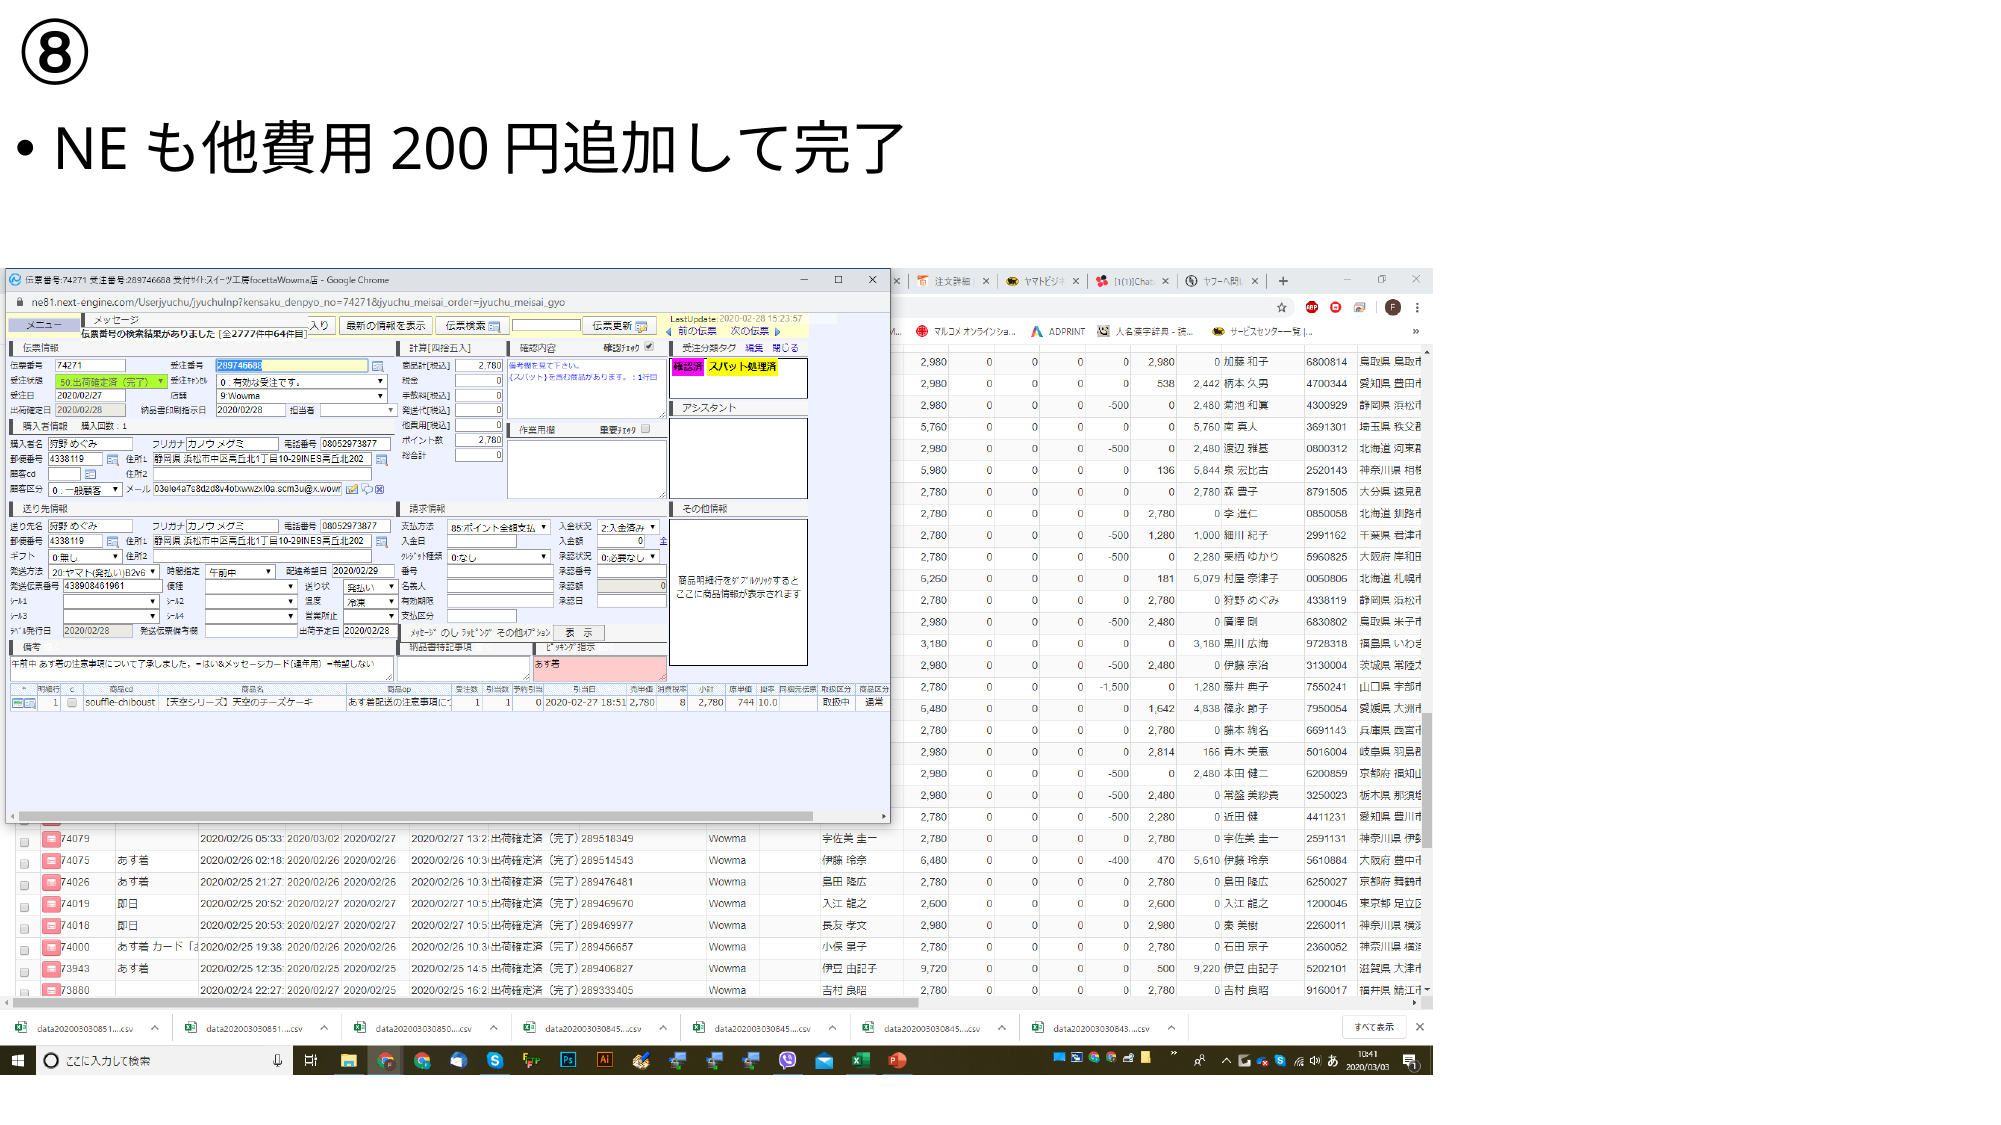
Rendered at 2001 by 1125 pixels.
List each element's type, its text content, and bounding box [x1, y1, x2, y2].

list NEも他費用200円追加して完了 [0, 111, 2000, 269]
picture [0, 268, 1433, 1075]
title ⑧ [0, 0, 1863, 111]
